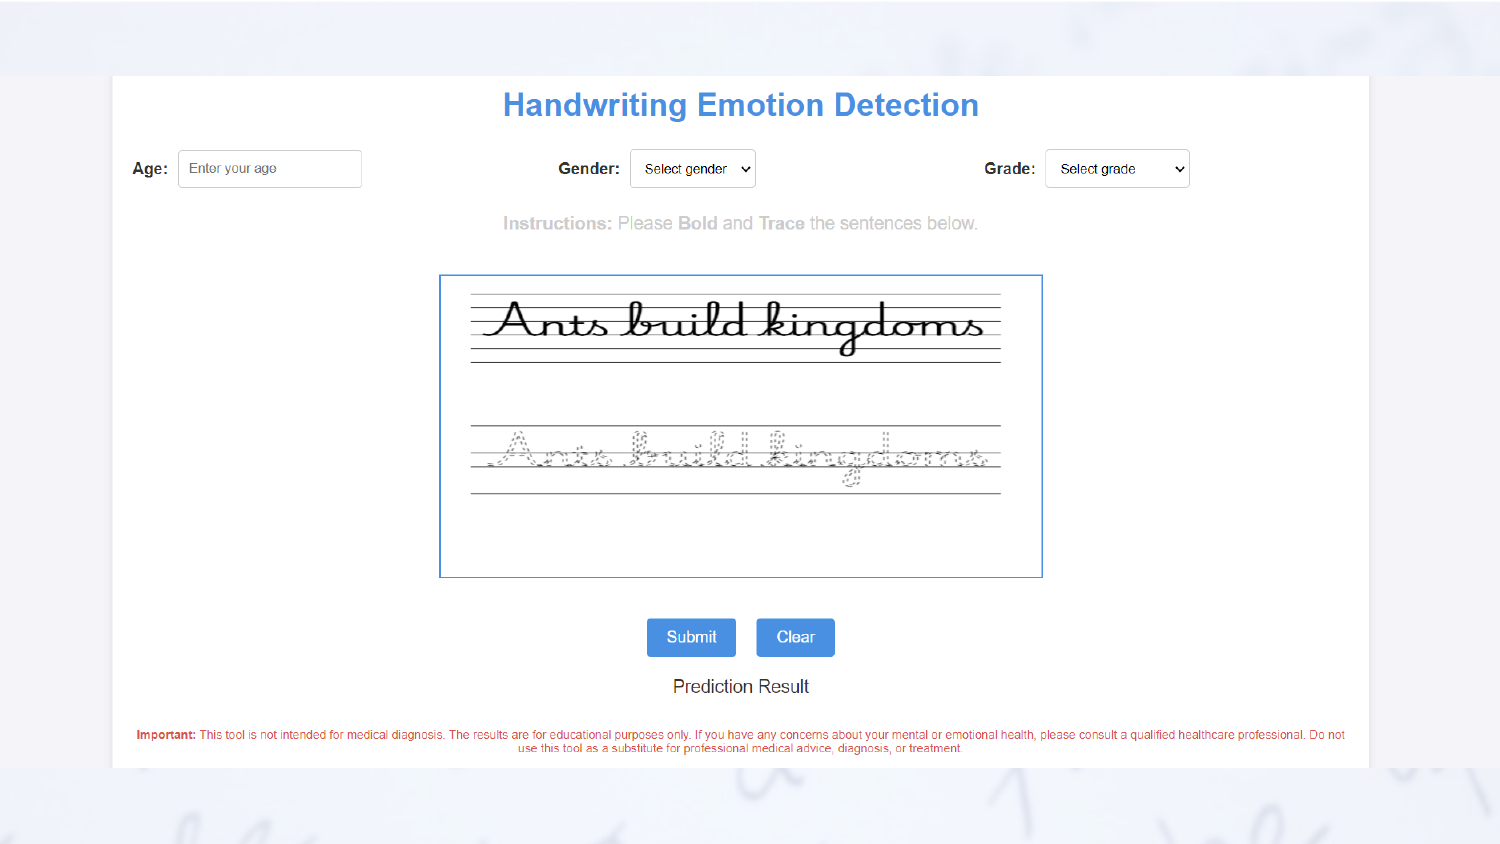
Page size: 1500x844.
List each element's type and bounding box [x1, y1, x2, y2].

picture [0, 76, 1500, 768]
